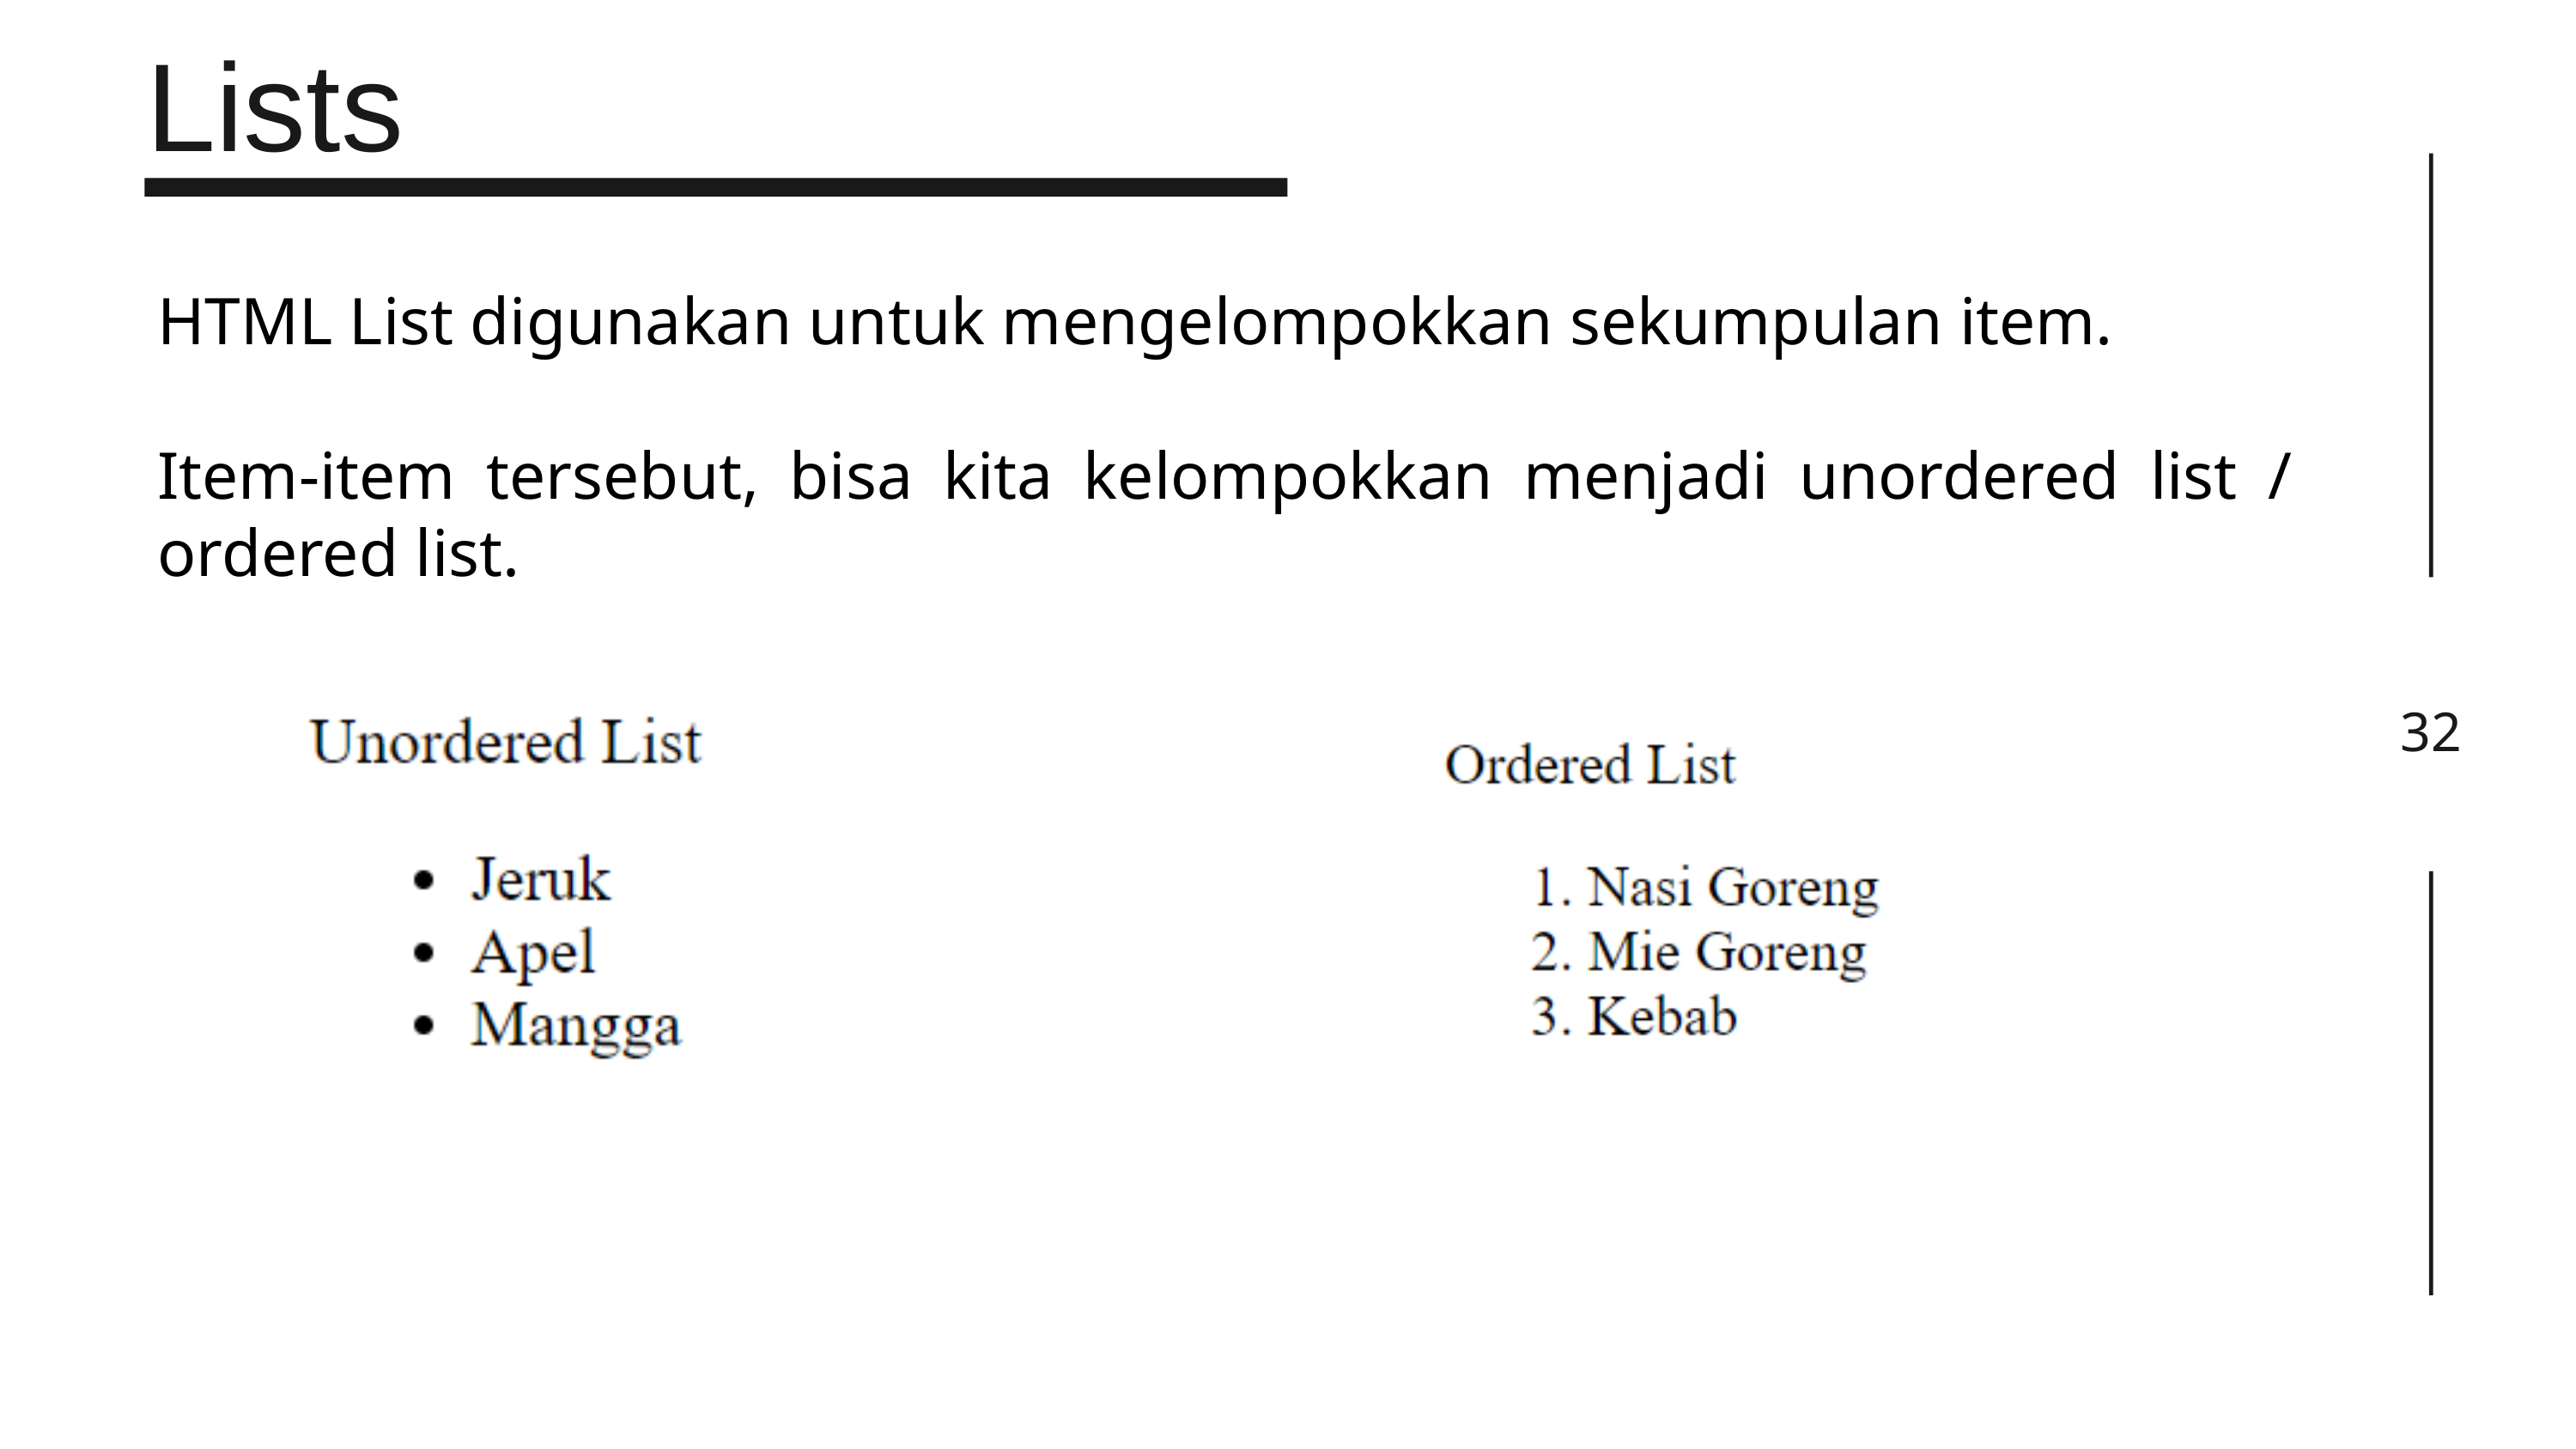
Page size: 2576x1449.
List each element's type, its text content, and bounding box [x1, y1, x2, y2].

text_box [2377, 153, 2485, 1296]
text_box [144, 27, 1385, 197]
picture [278, 648, 1117, 1094]
text_box HTML List digunakan untuk mengelompokkan sekumpulan item. Item-item tersebut, bisa kita kelompokkan menjadi unordered list / ordered list. [144, 274, 2306, 597]
picture [1416, 686, 2237, 1155]
